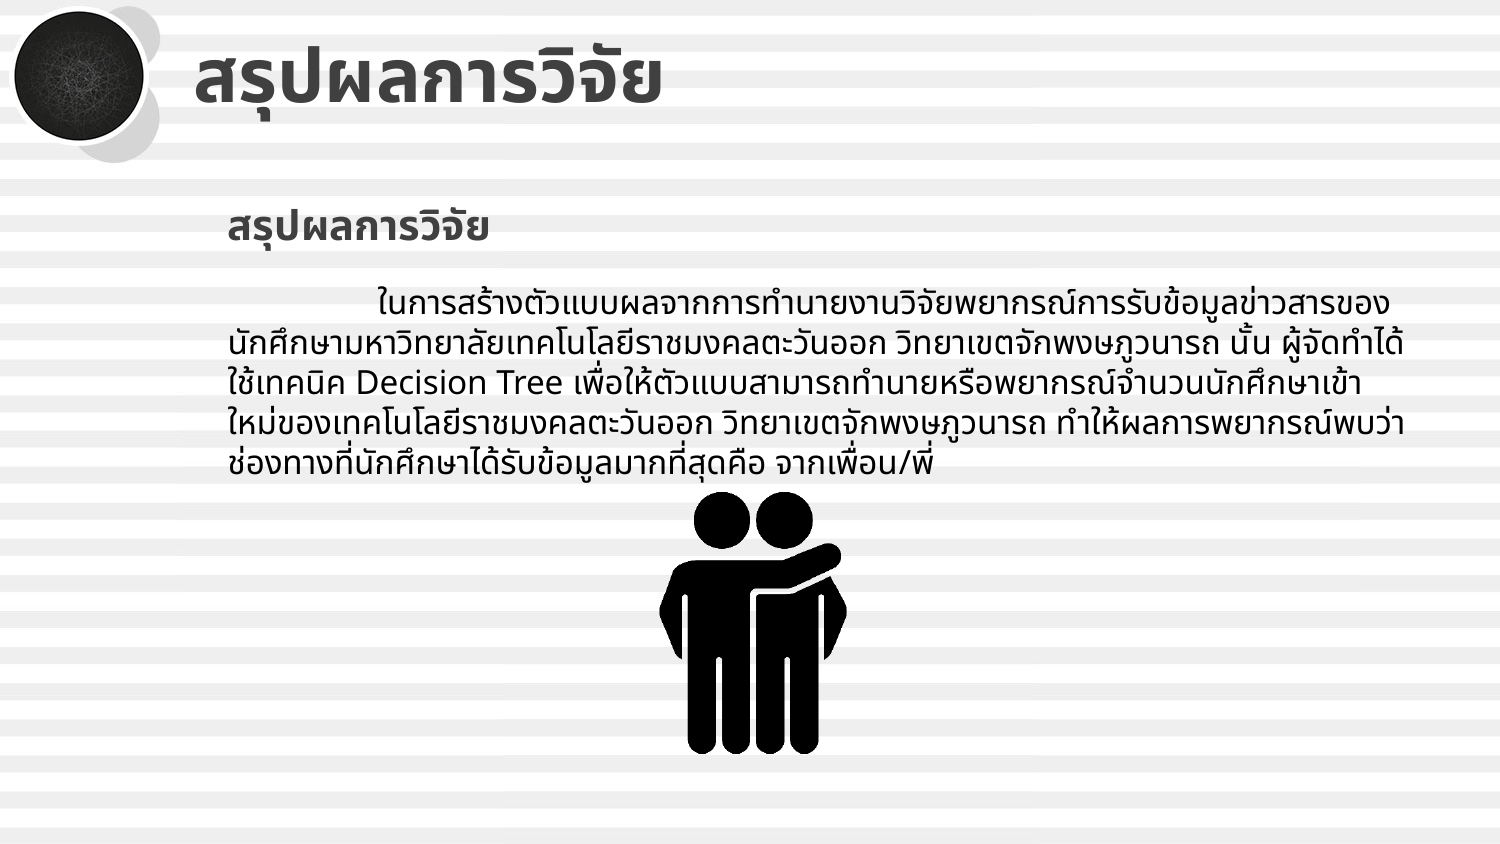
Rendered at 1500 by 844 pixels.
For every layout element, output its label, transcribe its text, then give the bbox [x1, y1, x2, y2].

picture [0, 0, 1500, 844]
title สรุปผลการวิจัย [159, 0, 1500, 146]
text_box ในการสร้างตัวแบบผลจากการทำนายงานวิจัยพยากรณ์การรับข้อมูลข่าวสารของนักศึกษามหาวิทยาลัยเทคโนโลยีราชมงคลตะวันออก วิทยาเขตจักพงษภูวนารถ นั้น ผู้จัดทำได้ใช้เทคนิค Decision Tree เพื่อให้ตัวแบบสามารถทำนายหรือพยากรณ์จำนวนนักศึกษาเข้าใหม่ของเทคโนโลยีราชมงคลตะวันออก วิทยาเขตจักพงษภูวนารถ ทำให้ผลการพยากรณ์พบว่า ช่องทางที่นักศึกษาได้รับข้อมูลมากที่สุดคือ จากเพื่อน/พี่ [213, 273, 1424, 489]
list สรุปผลการวิจัย [213, 185, 1459, 262]
